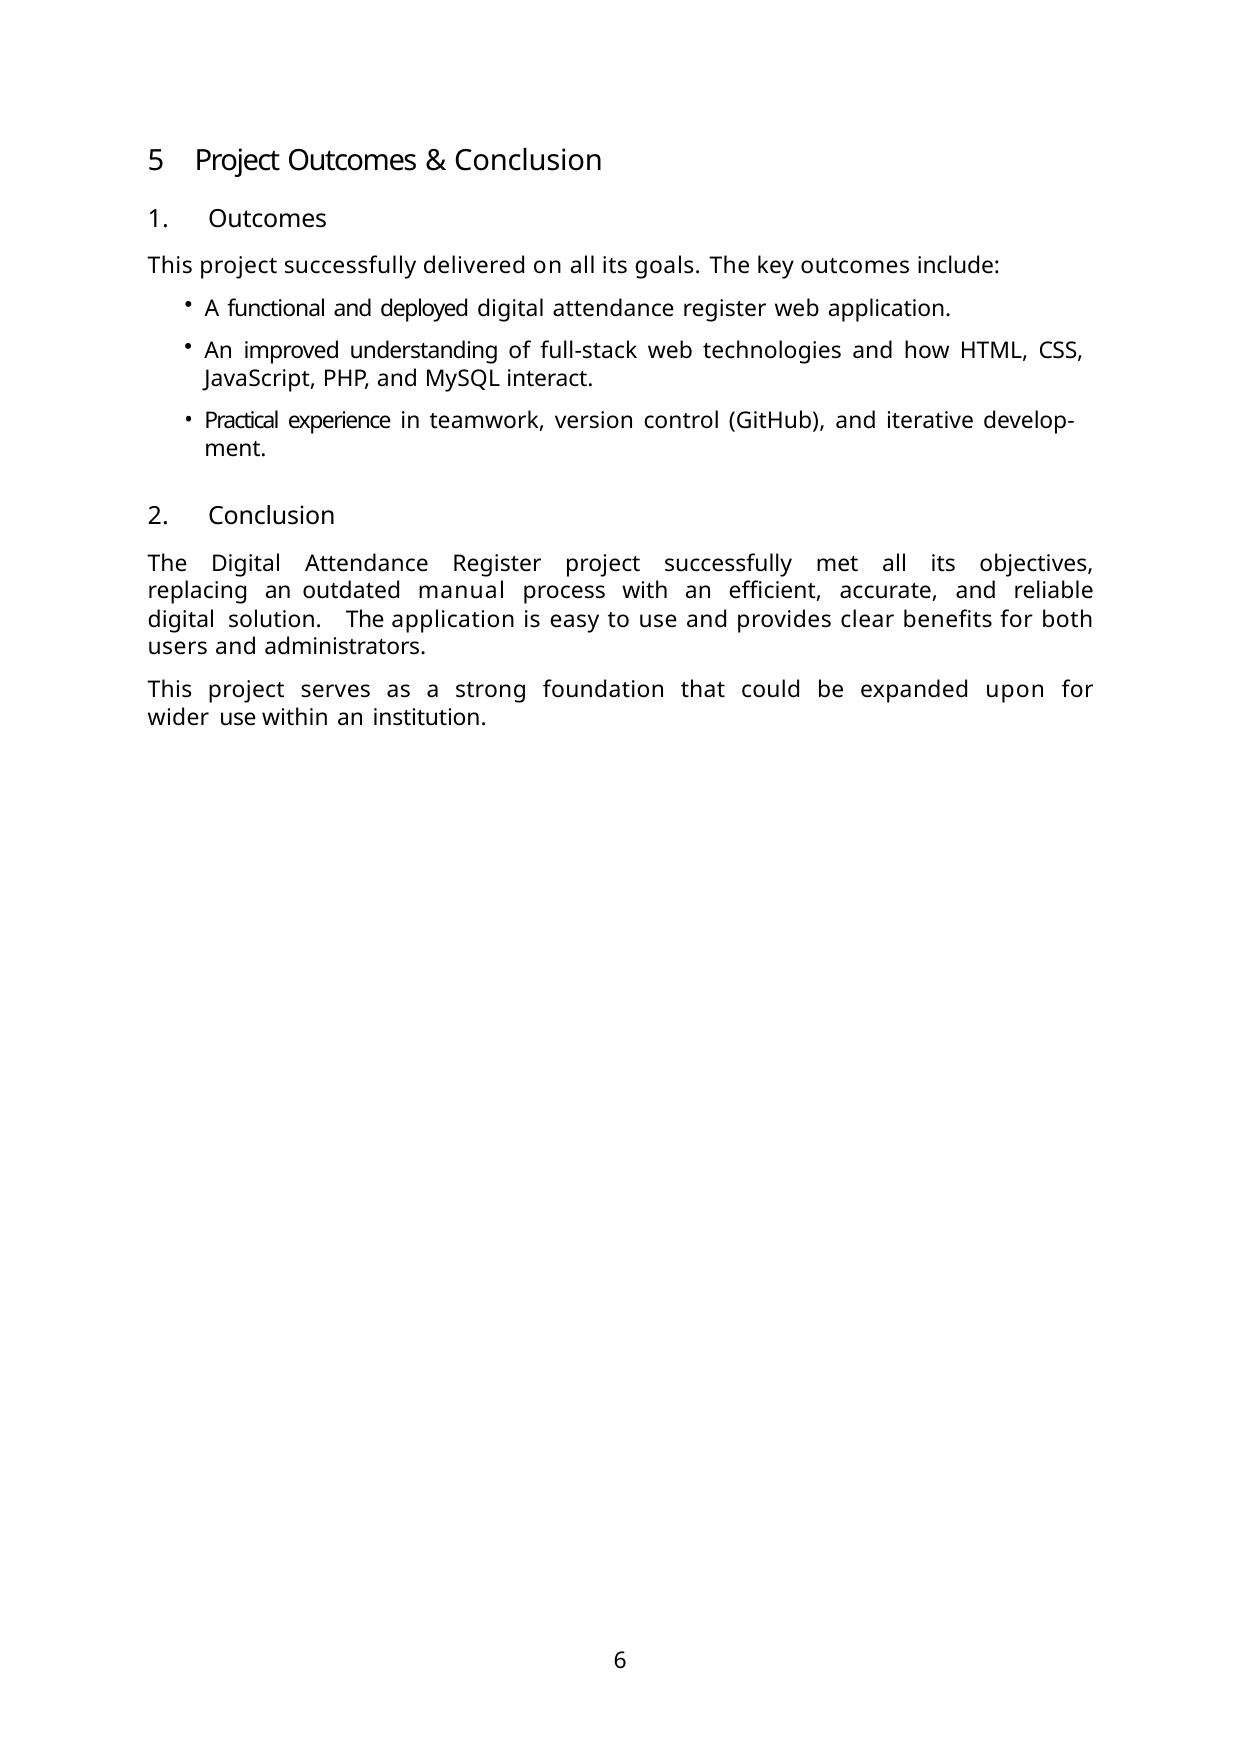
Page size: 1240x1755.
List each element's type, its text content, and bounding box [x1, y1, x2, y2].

slide_number 6 [607, 1642, 635, 1755]
text_box Project Outcomes & Conclusion Outcomes This project successfully delivered on all its goals. The key outcomes include: A functional and deployed digital attendance register web application. An improved understanding of full-stack web technologies and how HTML, CSS, JavaScript, PHP, and MySQL interact. Practical experience in teamwork, version control (GitHub), and iterative develop- ment. Conclusion The Digital Attendance Register project successfully met all its objectives, replacing an outdated manual process with an efficient, accurate, and reliable digital solution. The application is easy to use and provides clear benefits for both users and administrators. This project serves as a strong foundation that could be expanded upon for wider use within an institution. [145, 138, 1095, 730]
